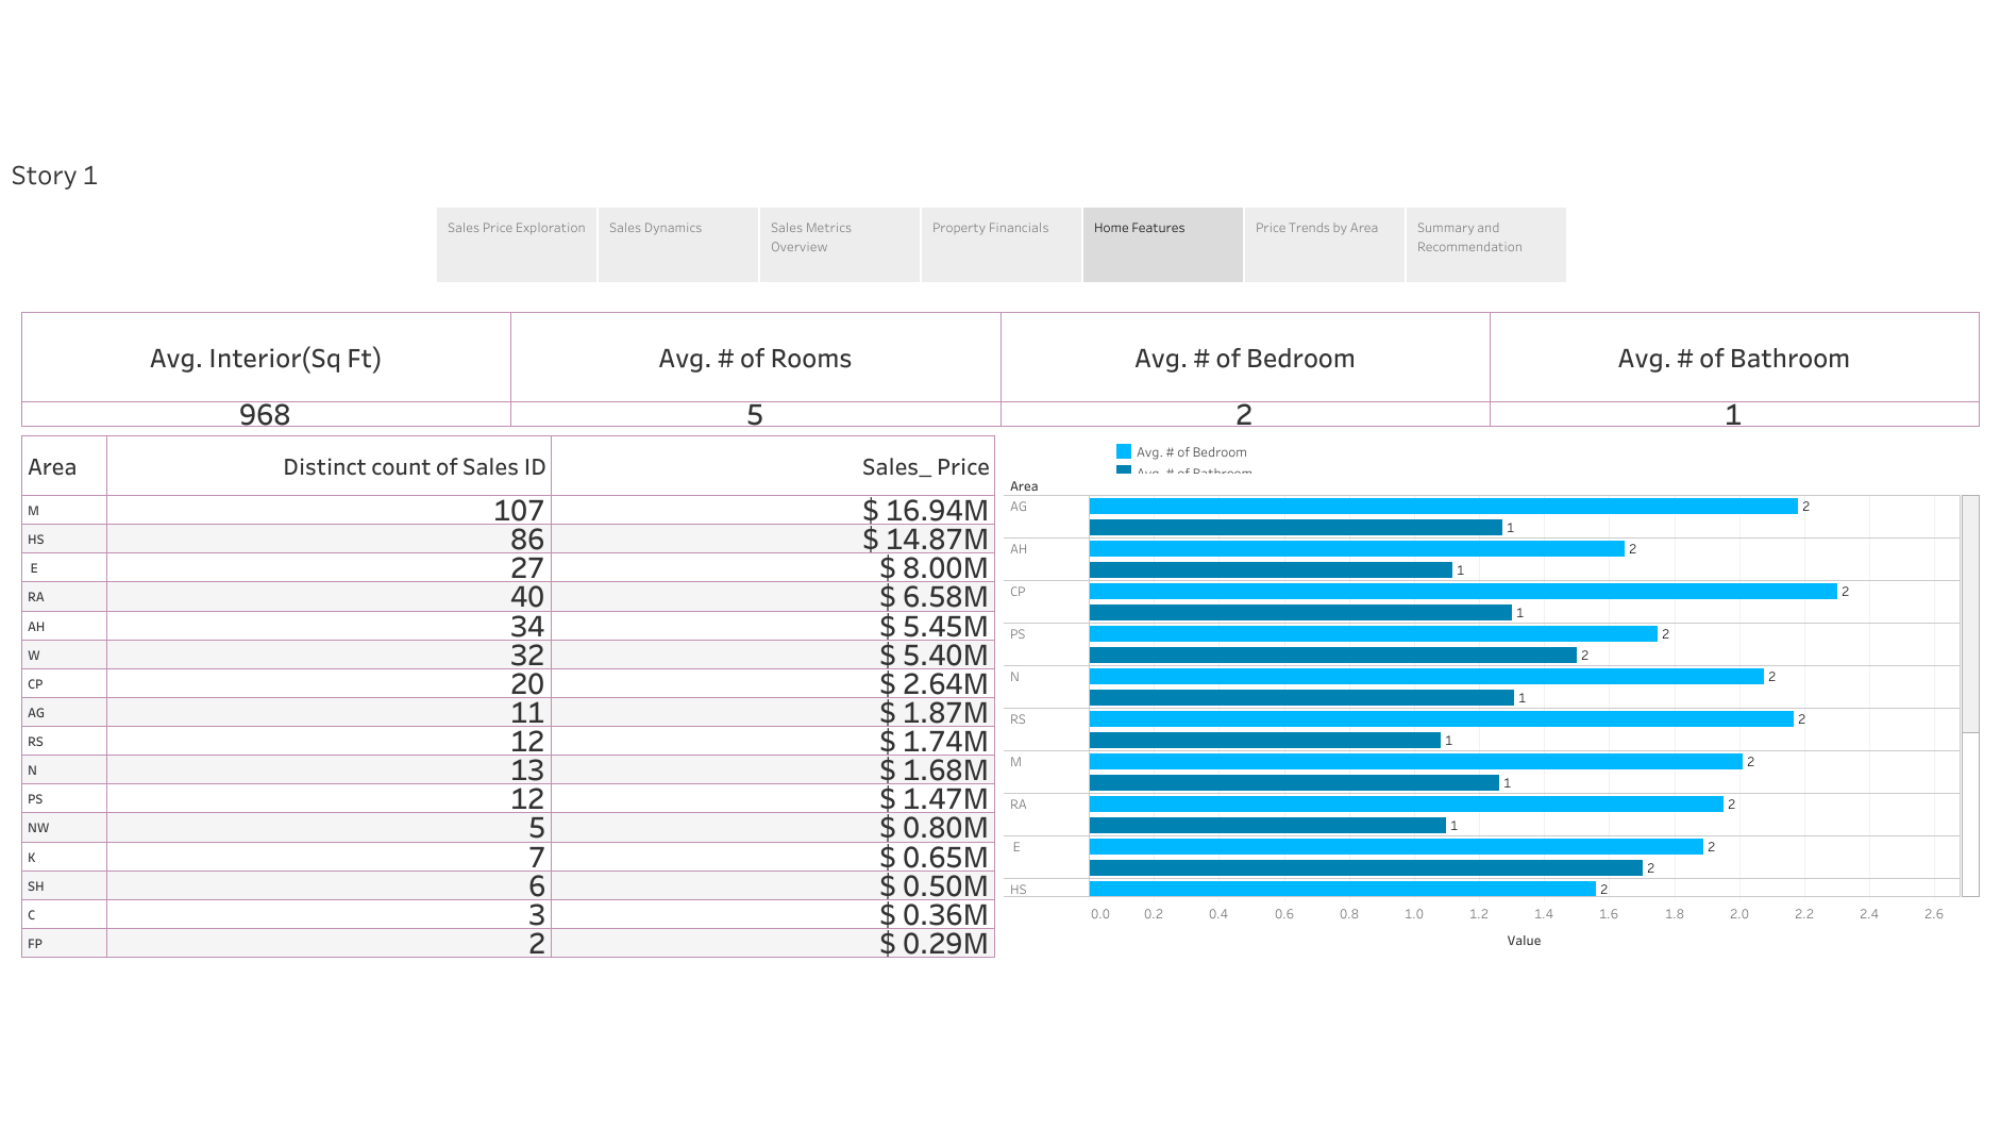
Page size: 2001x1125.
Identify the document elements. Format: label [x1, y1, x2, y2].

picture [0, 147, 2000, 978]
